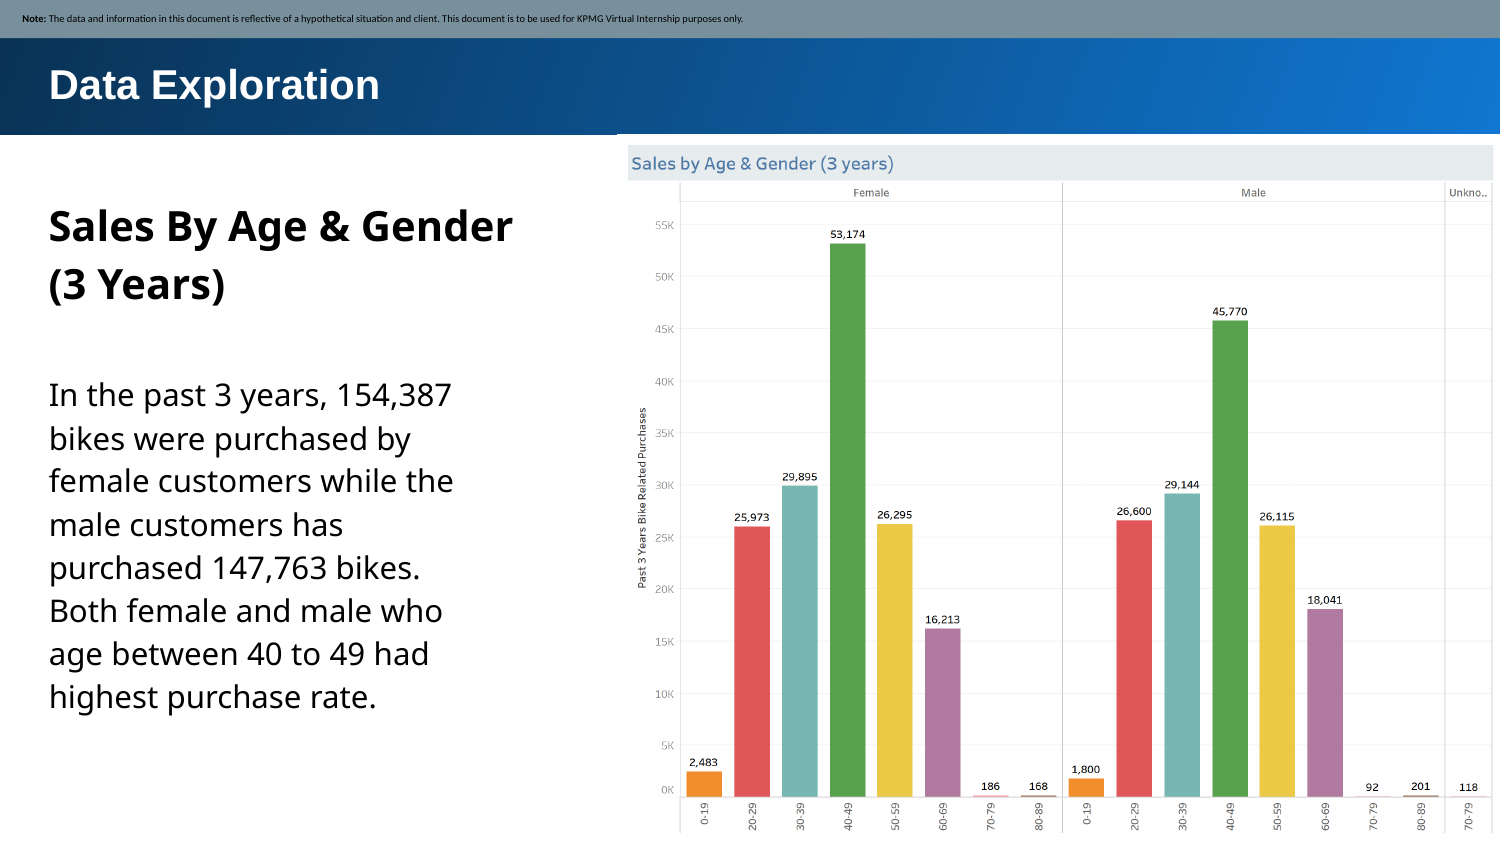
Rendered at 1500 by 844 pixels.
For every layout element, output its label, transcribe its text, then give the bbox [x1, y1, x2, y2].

text_box [0, 39, 1500, 135]
text_box Data Exploration [33, 43, 1439, 124]
picture [617, 134, 1500, 844]
text_box Sales By Age & Gender (3 Years) [33, 177, 611, 323]
text_box In the past 3 years, 154,387 bikes were purchased by female customers while the male customers has purchased 147,763 bikes. Both female and male who age between 40 to 49 had highest purchase rate. [33, 355, 473, 730]
text_box Note: The data and information in this document is reflective of a hypothetical situation and client. This document is to be used for KPMG Virtual Internship purposes only. [0, 0, 1500, 39]
